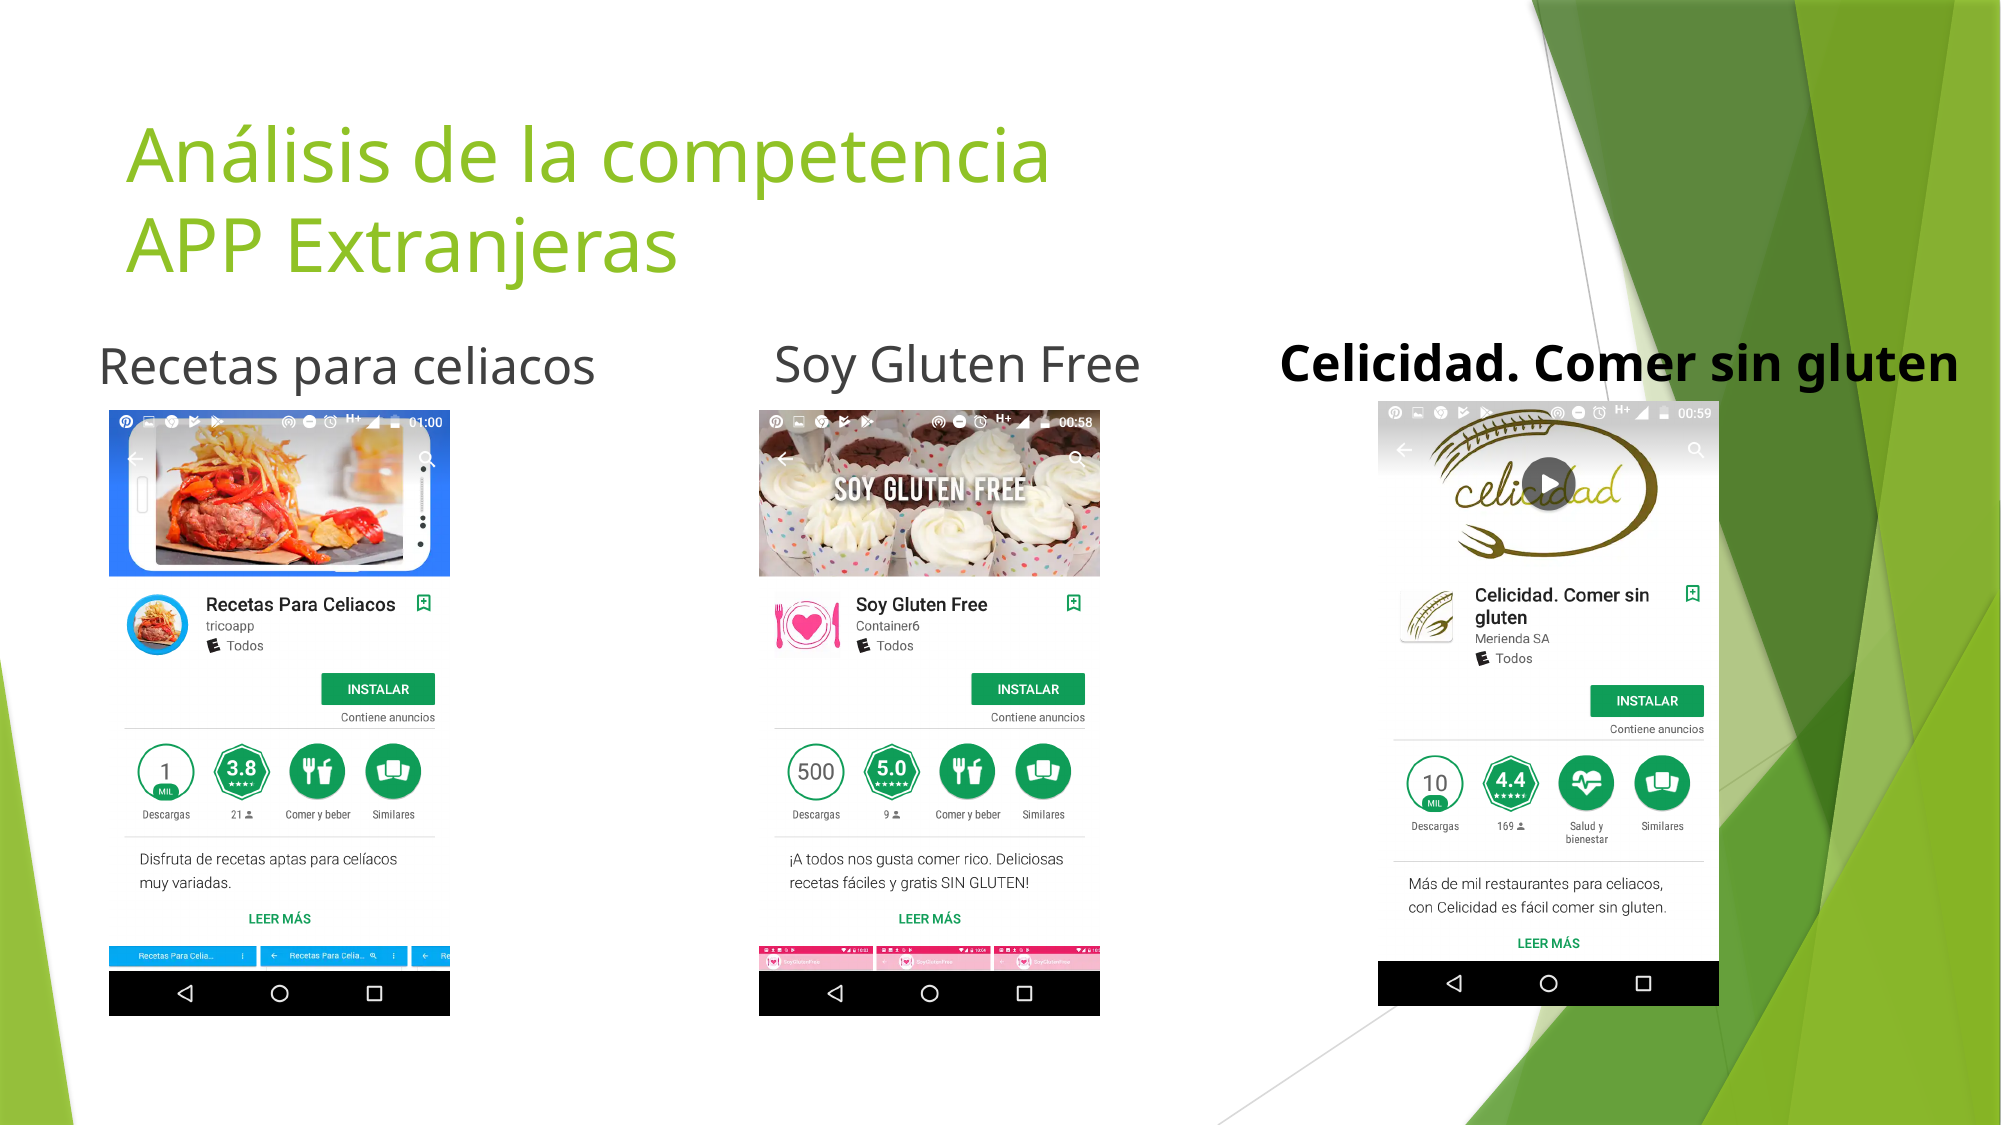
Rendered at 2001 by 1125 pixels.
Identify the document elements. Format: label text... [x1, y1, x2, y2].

title Análisis de la competencia APP Extranjeras [111, 99, 1522, 266]
list Recetas para celiacos [83, 266, 930, 402]
picture [1377, 400, 1719, 1007]
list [108, 410, 450, 1016]
text_box Celicidad. Comer sin gluten [1264, 264, 2000, 400]
list Soy Gluten Free [759, 265, 1377, 401]
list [758, 410, 1100, 1016]
